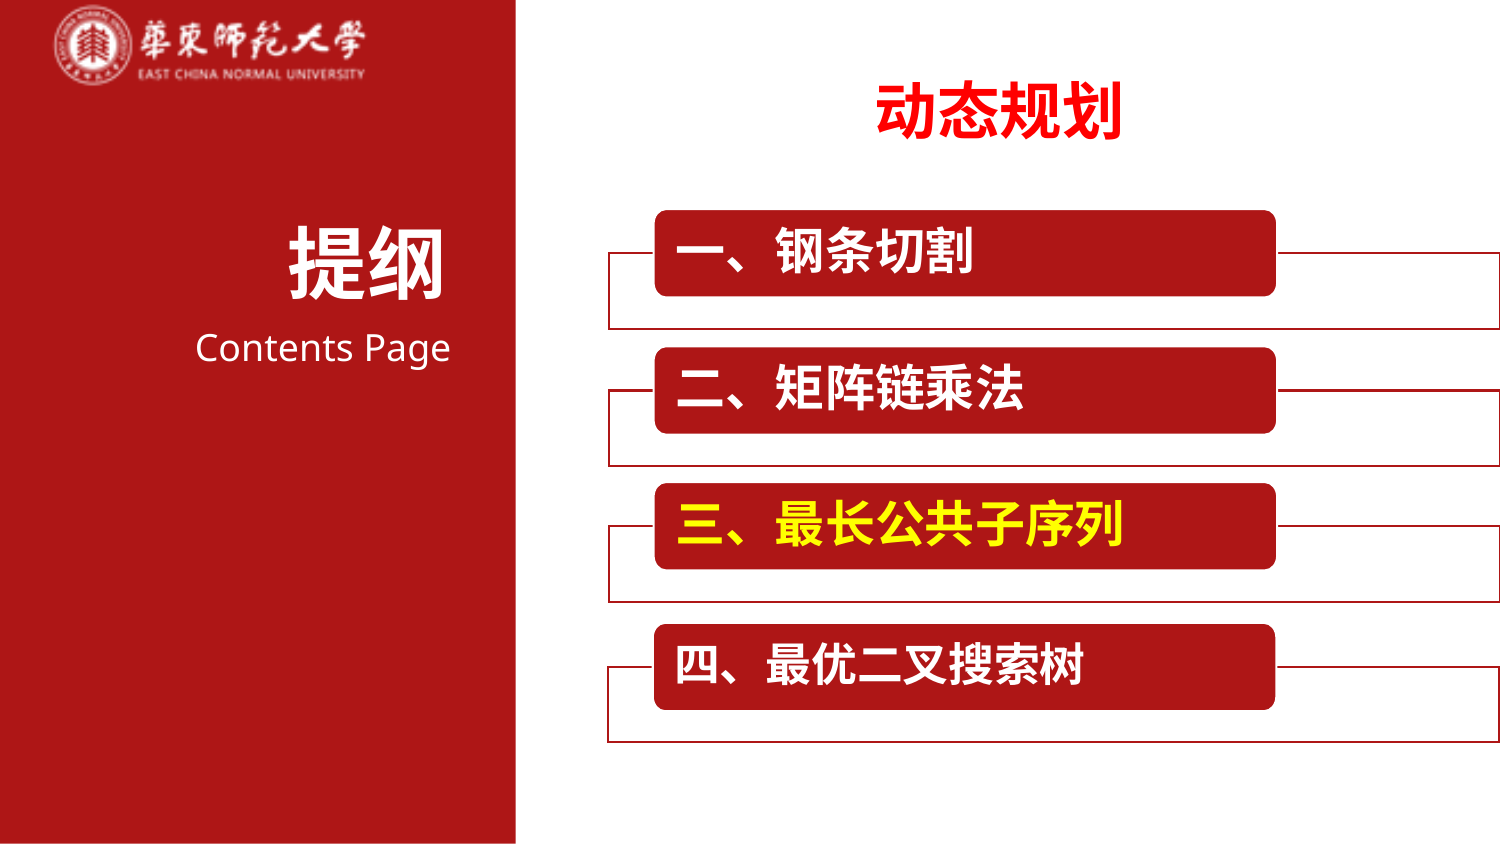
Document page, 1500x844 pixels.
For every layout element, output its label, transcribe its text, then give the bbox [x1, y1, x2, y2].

text_box Contents Page [51, 318, 464, 375]
text_box 四、最优二叉搜索树 [651, 621, 1278, 713]
text_box 三、最长公共子序列 [652, 481, 1279, 572]
text_box 提纲 [165, 209, 458, 316]
text_box 动态规划 [515, 0, 1484, 181]
text_box [608, 252, 1500, 330]
text_box [608, 525, 1500, 603]
text_box [607, 666, 1500, 743]
text_box [0, 0, 517, 844]
text_box 一、钢条切割 [652, 208, 1279, 299]
picture [37, 3, 404, 93]
text_box [608, 389, 1500, 467]
text_box 二、矩阵链乘法 [652, 345, 1279, 436]
